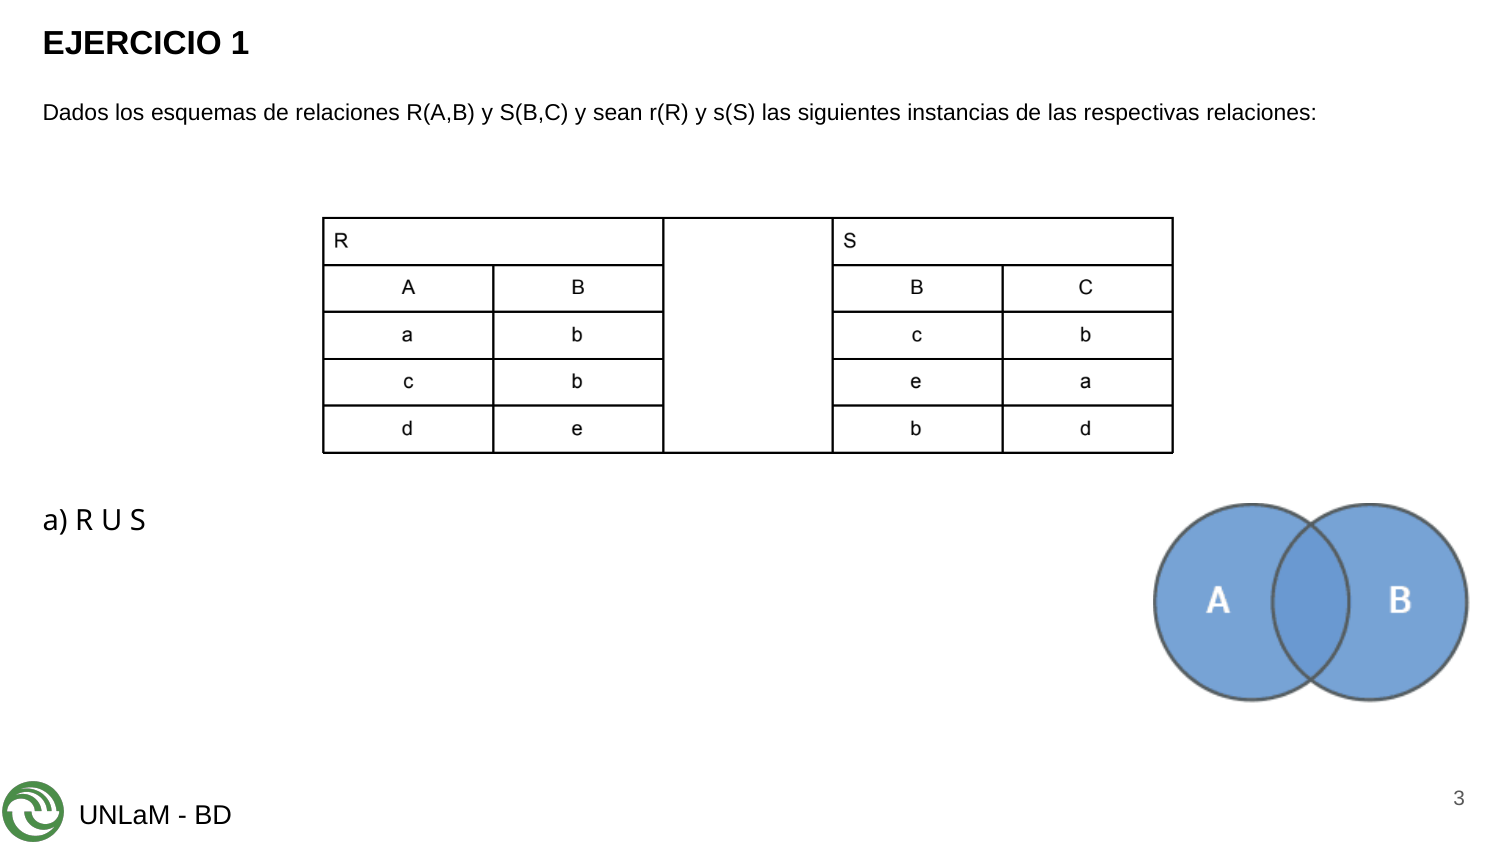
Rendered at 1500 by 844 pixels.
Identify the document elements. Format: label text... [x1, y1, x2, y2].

text_box a) R U S [0, 481, 1069, 806]
text_box EJERCICIO 1 Dados los esquemas de relaciones R(A,B) y S(B,C) y sean r(R) y s(S) las siguientes instancias de las respectivas relaciones: [0, 0, 1491, 208]
picture [1153, 503, 1473, 717]
picture [0, 778, 66, 844]
text_box UNLaM - BD [69, 782, 280, 830]
slide_number 3 [1389, 764, 1480, 830]
picture [317, 206, 1183, 456]
